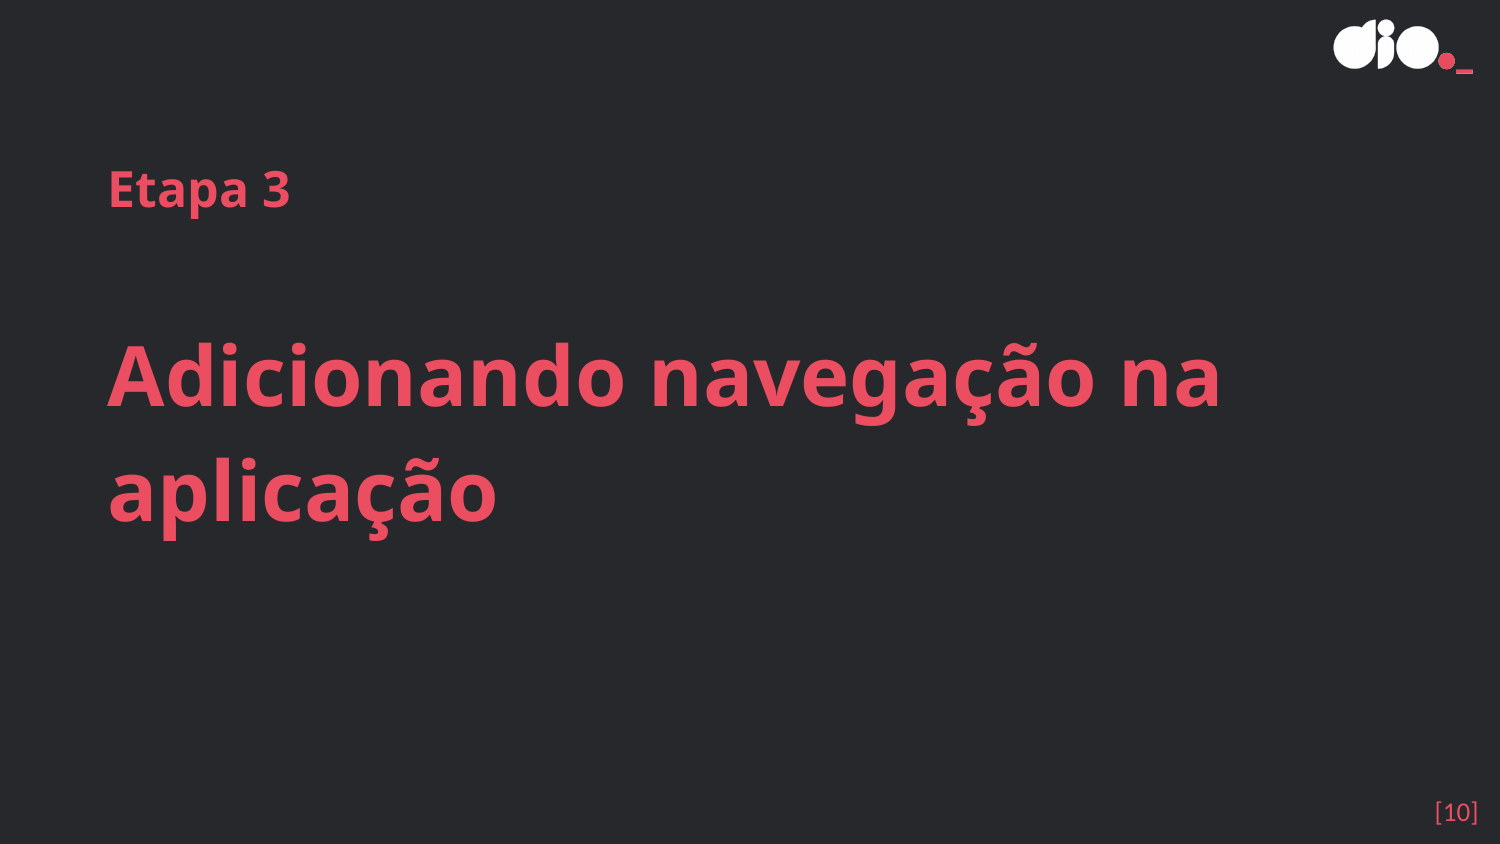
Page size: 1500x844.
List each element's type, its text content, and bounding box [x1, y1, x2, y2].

text_box Adicionando navegação na aplicação [92, 292, 1309, 558]
picture [1332, 19, 1474, 75]
slide_number [10] [1403, 779, 1494, 844]
text_box Etapa 3 [92, 142, 1309, 223]
